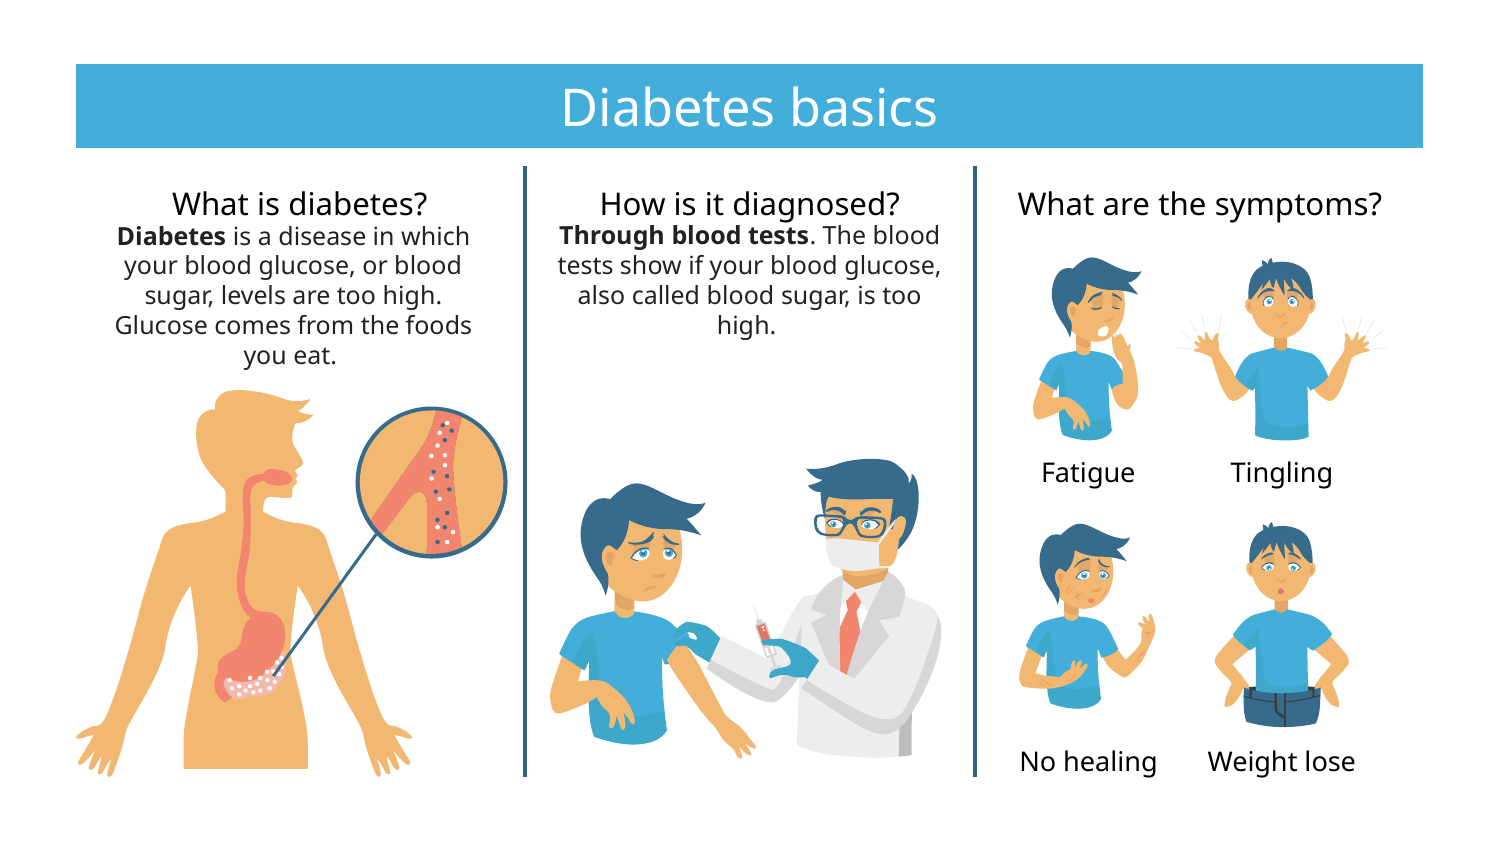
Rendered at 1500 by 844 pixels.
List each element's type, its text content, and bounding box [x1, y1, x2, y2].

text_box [548, 458, 952, 760]
text_box Fatigue [996, 450, 1181, 493]
text_box Tingling [1189, 450, 1374, 493]
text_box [74, 389, 514, 778]
text_box Diabetes basics [116, 72, 1384, 139]
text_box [1031, 257, 1142, 441]
text_box [76, 63, 1423, 148]
text_box What are the symptoms? [988, 181, 1412, 224]
text_box How is it diagnosed? [538, 181, 962, 224]
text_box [1018, 523, 1156, 710]
text_box Through blood tests. The blood tests show if your blood glucose, also called blood sugar, is too high. [538, 227, 962, 331]
text_box Weight lose [1189, 738, 1374, 782]
text_box What is diabetes? [88, 181, 512, 224]
text_box No healing [996, 738, 1181, 782]
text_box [1212, 521, 1352, 728]
text_box Diabetes is a disease in which your blood glucose, or blood sugar, levels are too high. Glucose comes from the foods you eat. [82, 234, 506, 355]
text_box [1175, 257, 1388, 441]
